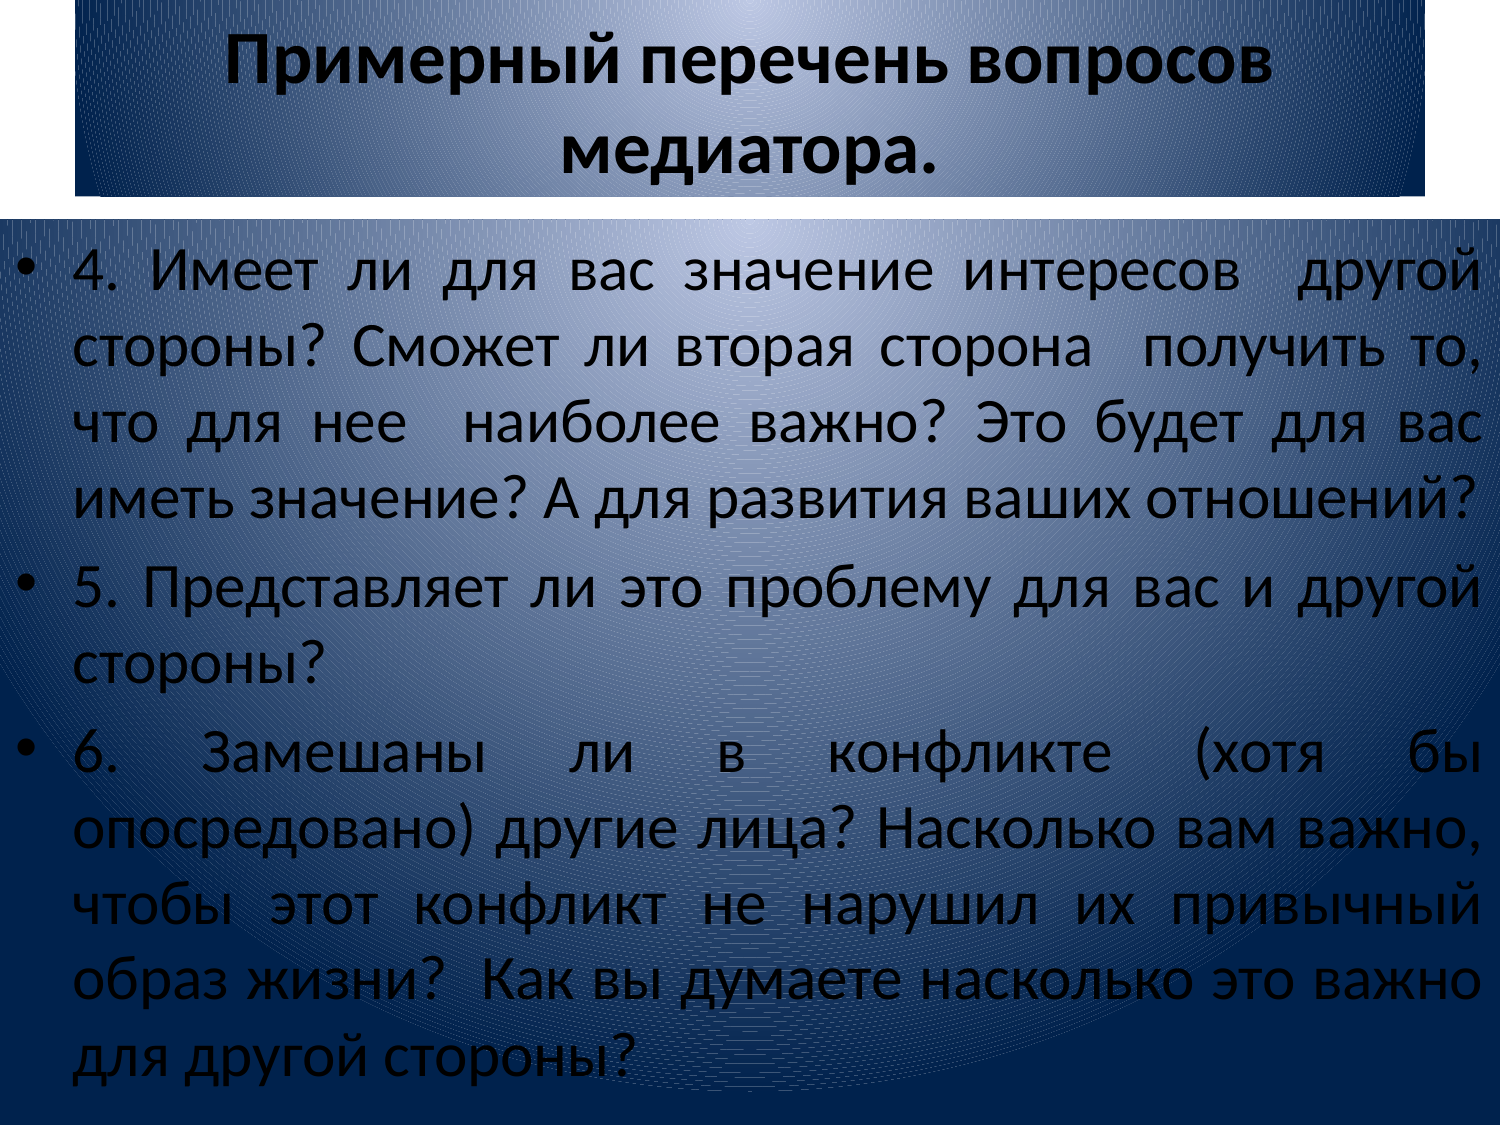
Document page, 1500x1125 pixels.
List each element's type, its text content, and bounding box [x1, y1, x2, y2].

list 4. Имеет ли для вас значение интересов другой стороны? Сможет ли вторая сторона получить то, что для нее наиболее важно? Это будет для вас иметь значение? А для развития ваших отношений? 5. Представляет ли это проблему для вас и другой стороны? 6. Замешаны ли в конфликте (хотя бы опосредовано) другие лица? Насколько вам важно, чтобы этот конфликт не нарушил их привычный образ жизни? Как вы думаете насколько это важно для другой стороны? [0, 219, 1500, 1125]
title Примерный перечень вопросов медиатора. [75, 0, 1425, 197]
